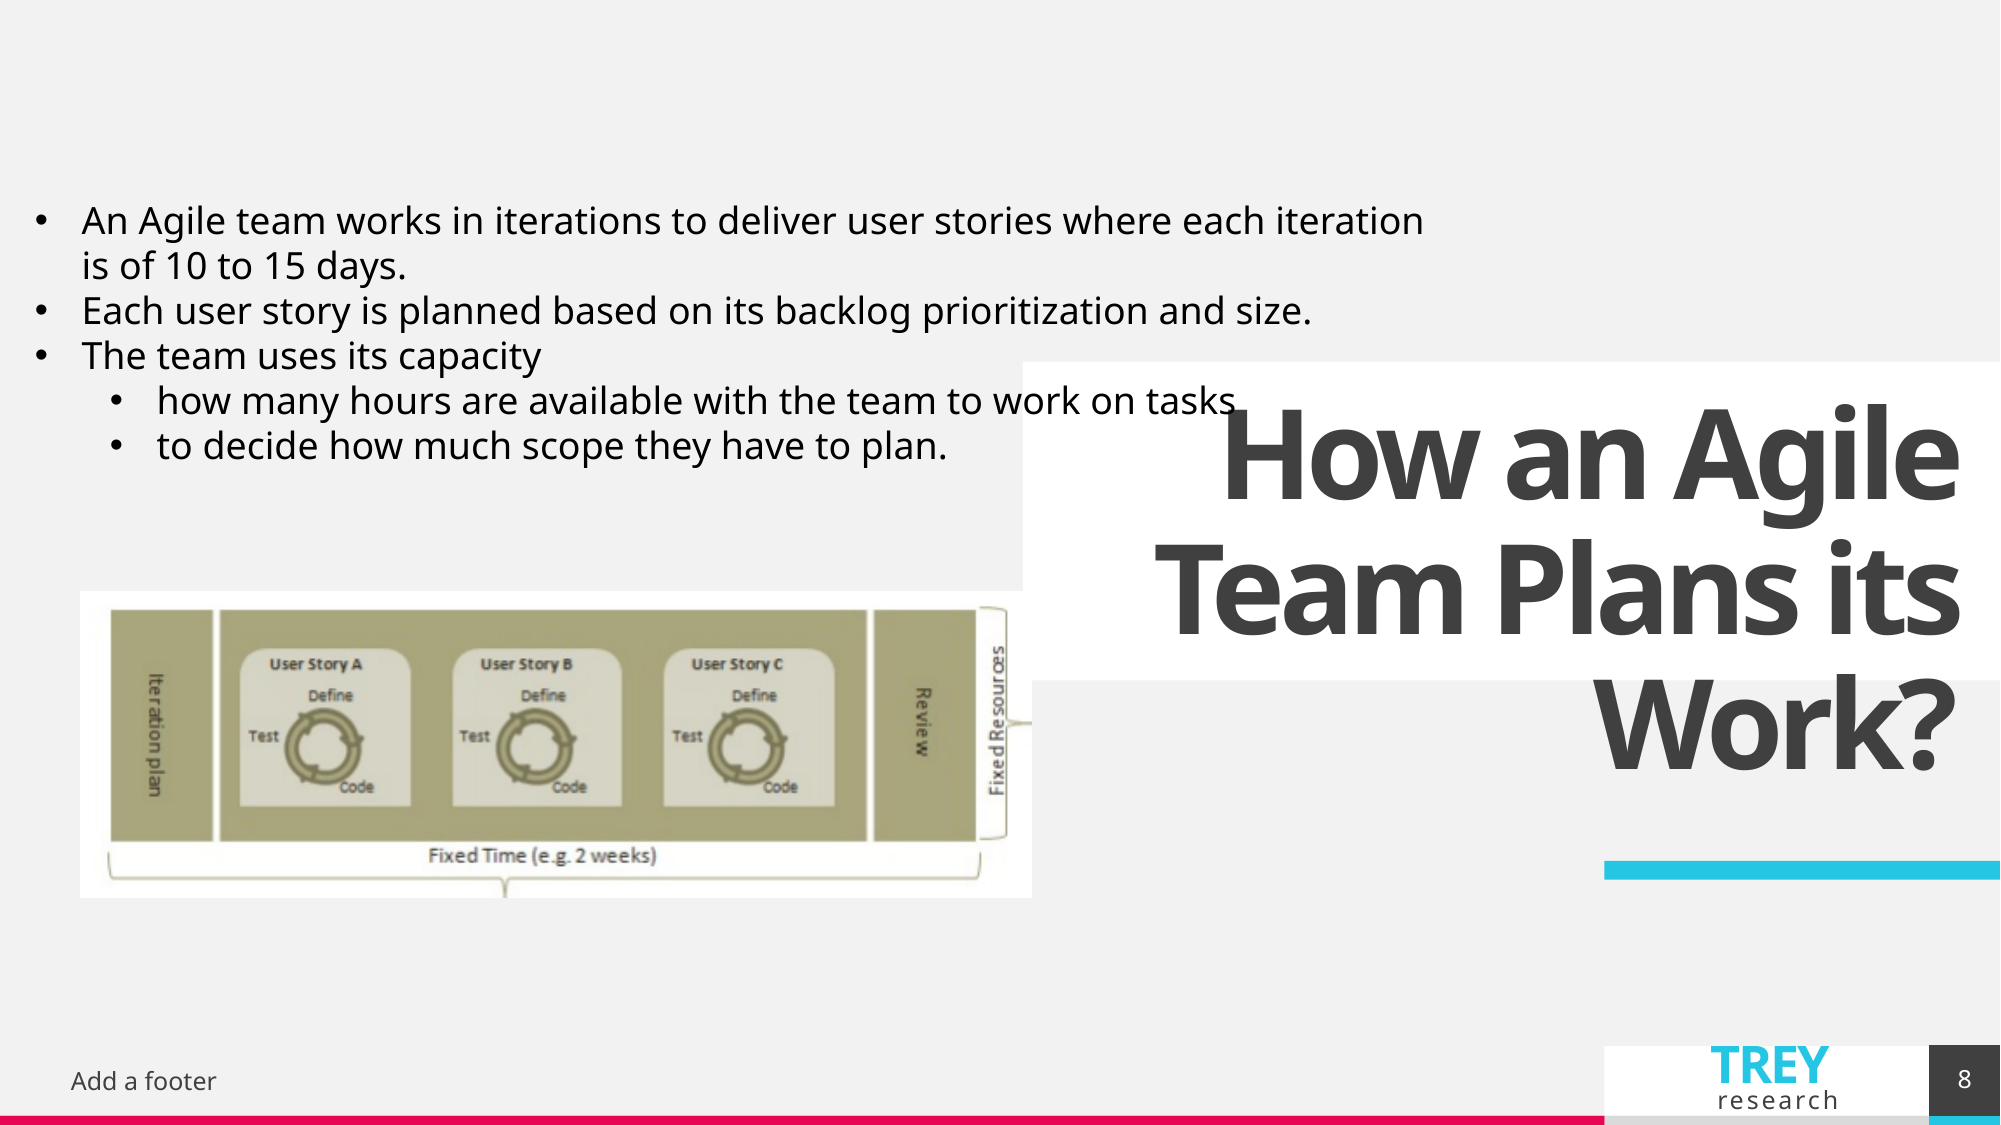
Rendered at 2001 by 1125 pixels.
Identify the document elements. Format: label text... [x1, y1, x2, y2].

picture [80, 591, 1032, 898]
footer Add a footer [70, 1056, 1000, 1105]
title How an Agile Team Plans its Work? [1022, 361, 2000, 681]
slide_number 8 [1929, 1045, 2000, 1116]
text_box An Agile team works in iterations to deliver user stories where each iteration is of 10 to 15 days. Each user story is planned based on its backlog prioritization and size. The team uses its capacity how many hours are available with the team to work on tasks to decide how much scope they have to plan. [19, 190, 1473, 520]
